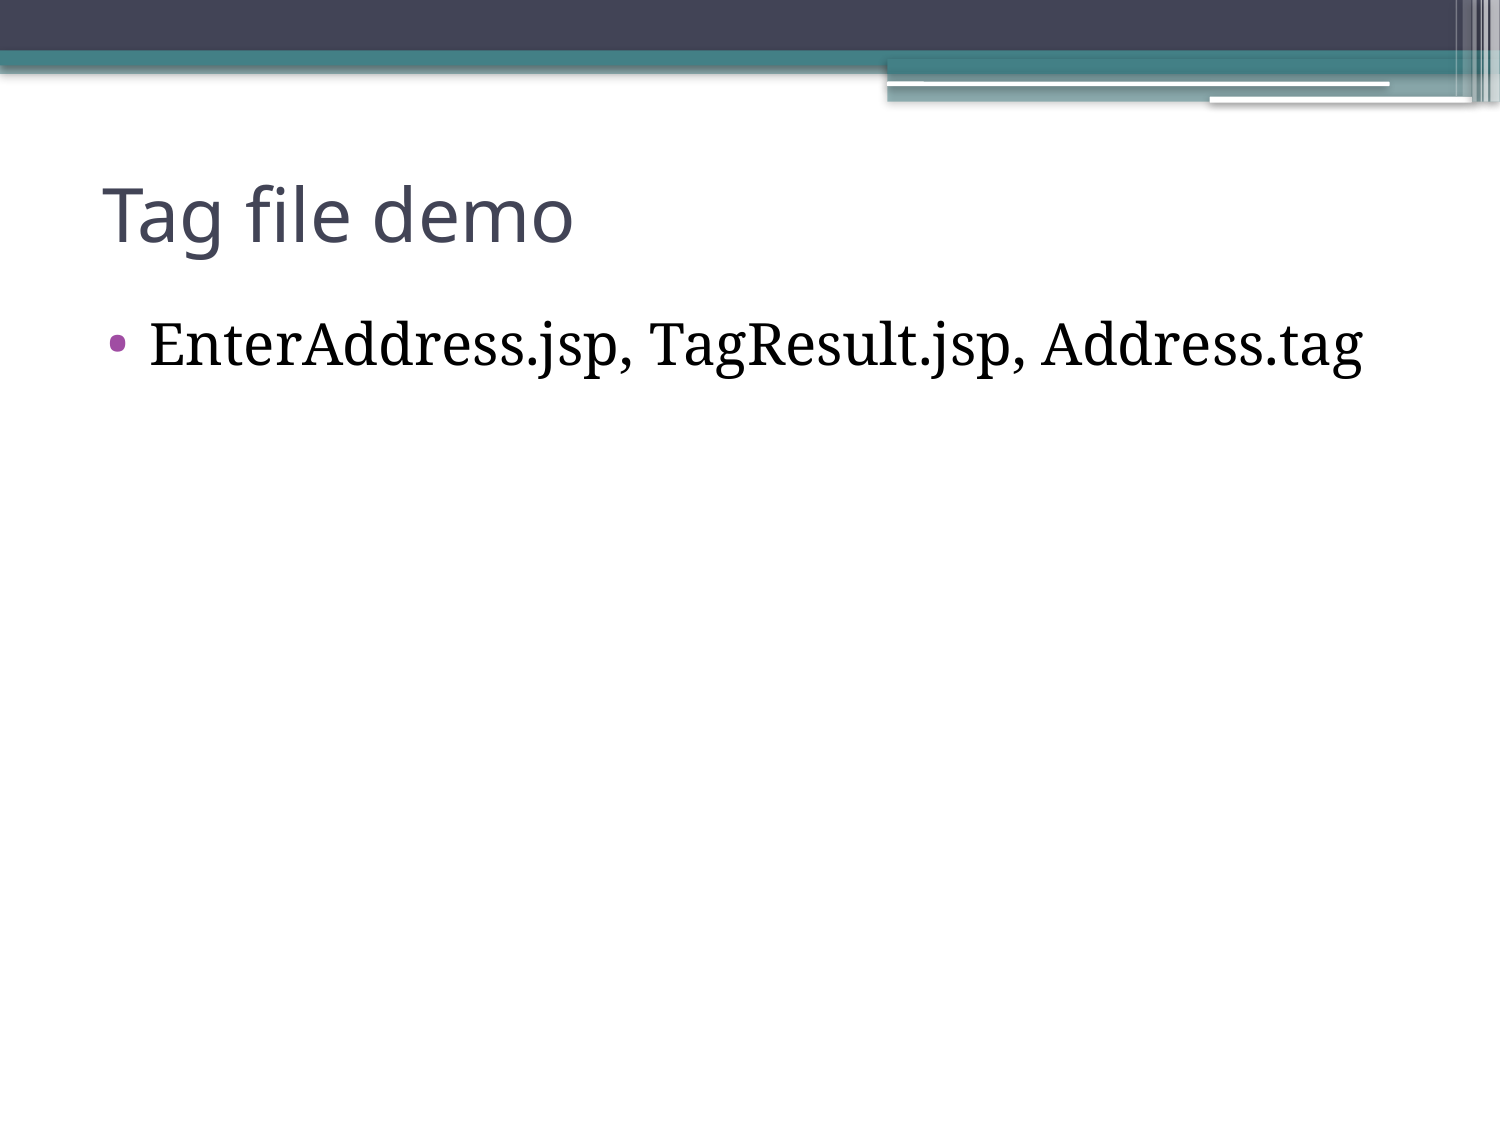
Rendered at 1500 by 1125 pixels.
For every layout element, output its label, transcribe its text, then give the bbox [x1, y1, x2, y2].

list EnterAddress.jsp, TagResult.jsp, Address.tag [75, 299, 1425, 1079]
title Tag file demo [87, 125, 1438, 300]
